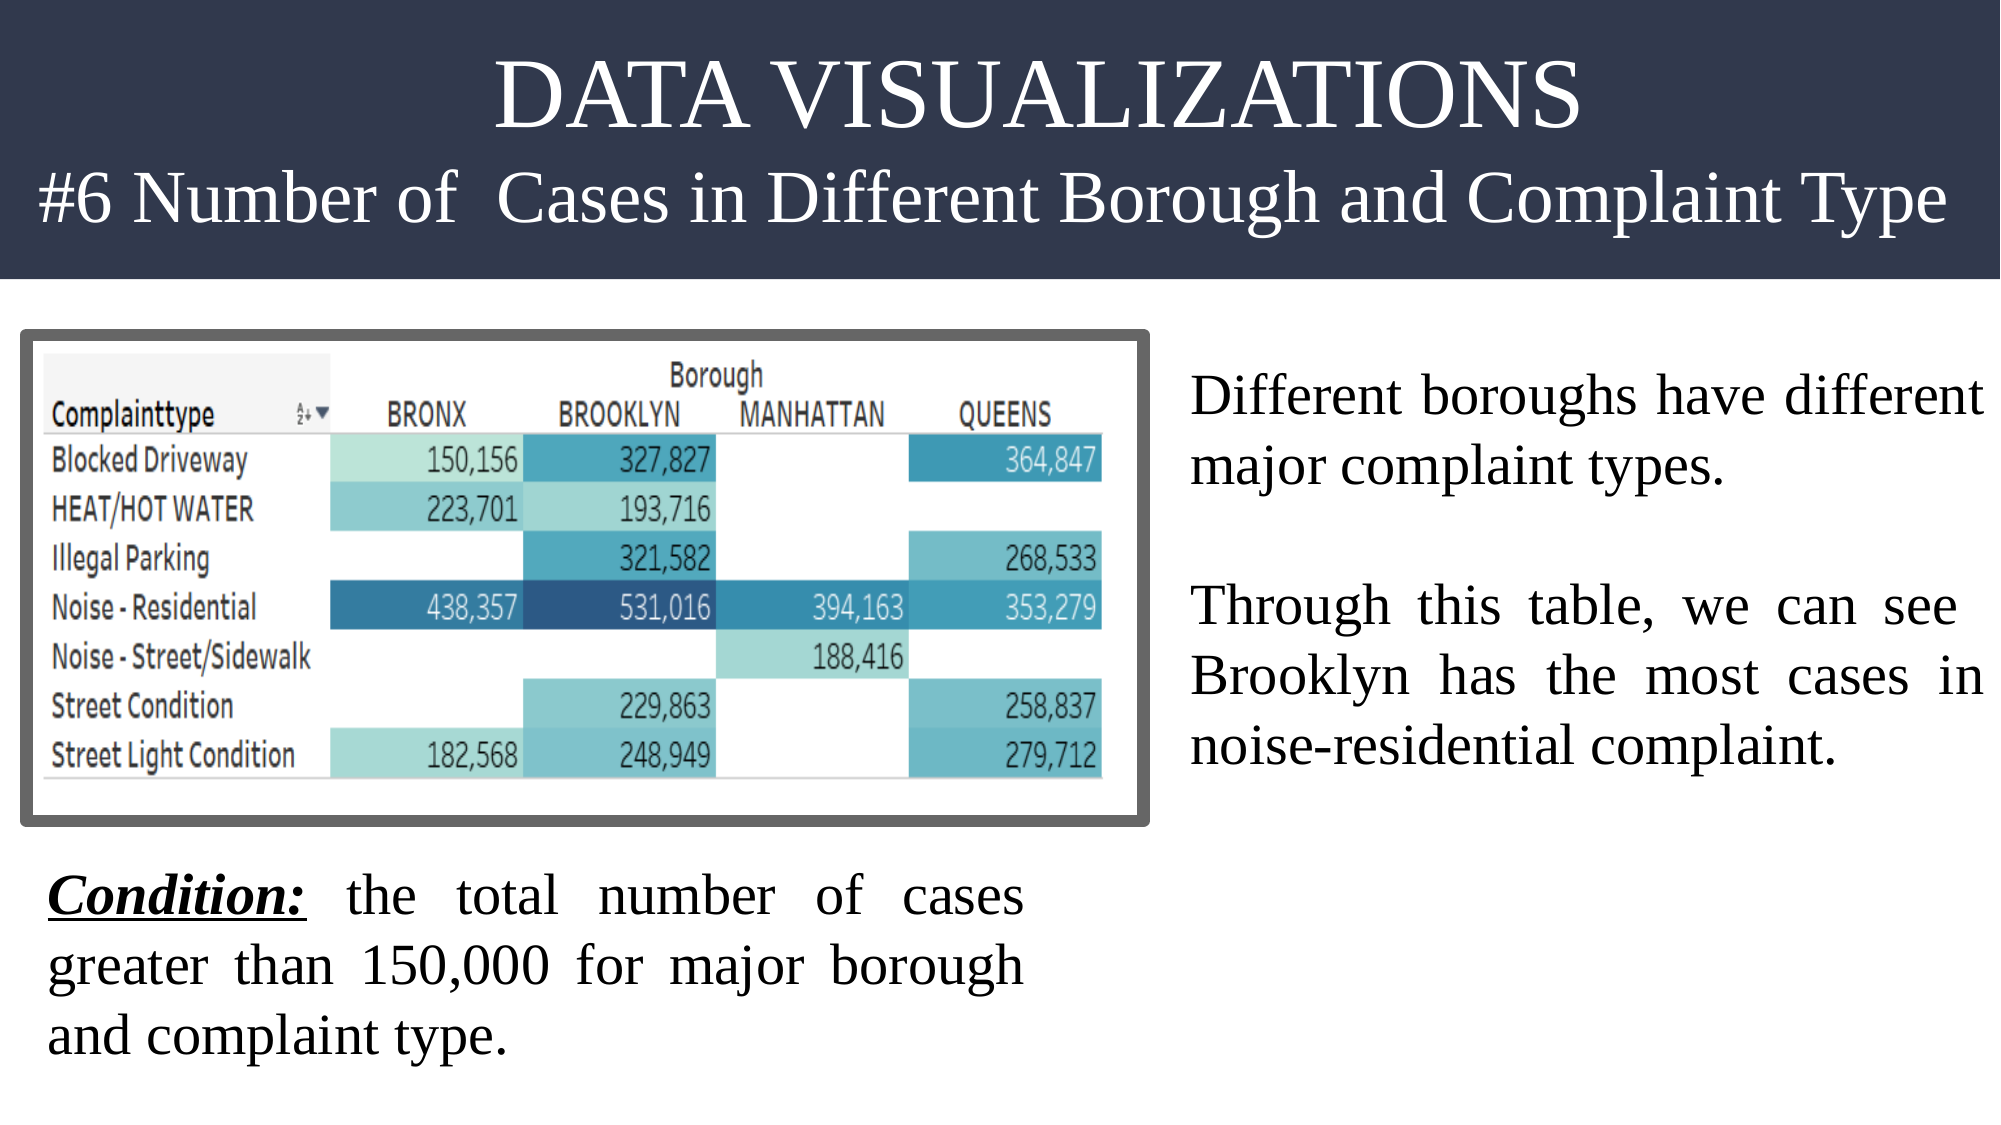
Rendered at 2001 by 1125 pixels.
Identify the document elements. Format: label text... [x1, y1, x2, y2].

title DATA VISUALIZATIONS #6 Number of Cases in Different Borough and Complaint Type [23, 12, 2000, 315]
picture [32, 340, 1138, 815]
text_box Different boroughs have different major complaint types. Through this table, we can see Brooklyn has the most cases in noise-residential complaint. [1175, 341, 2000, 1044]
text_box Condition: the total number of cases greater than 150,000 for major borough and complaint type. [32, 841, 1041, 1043]
